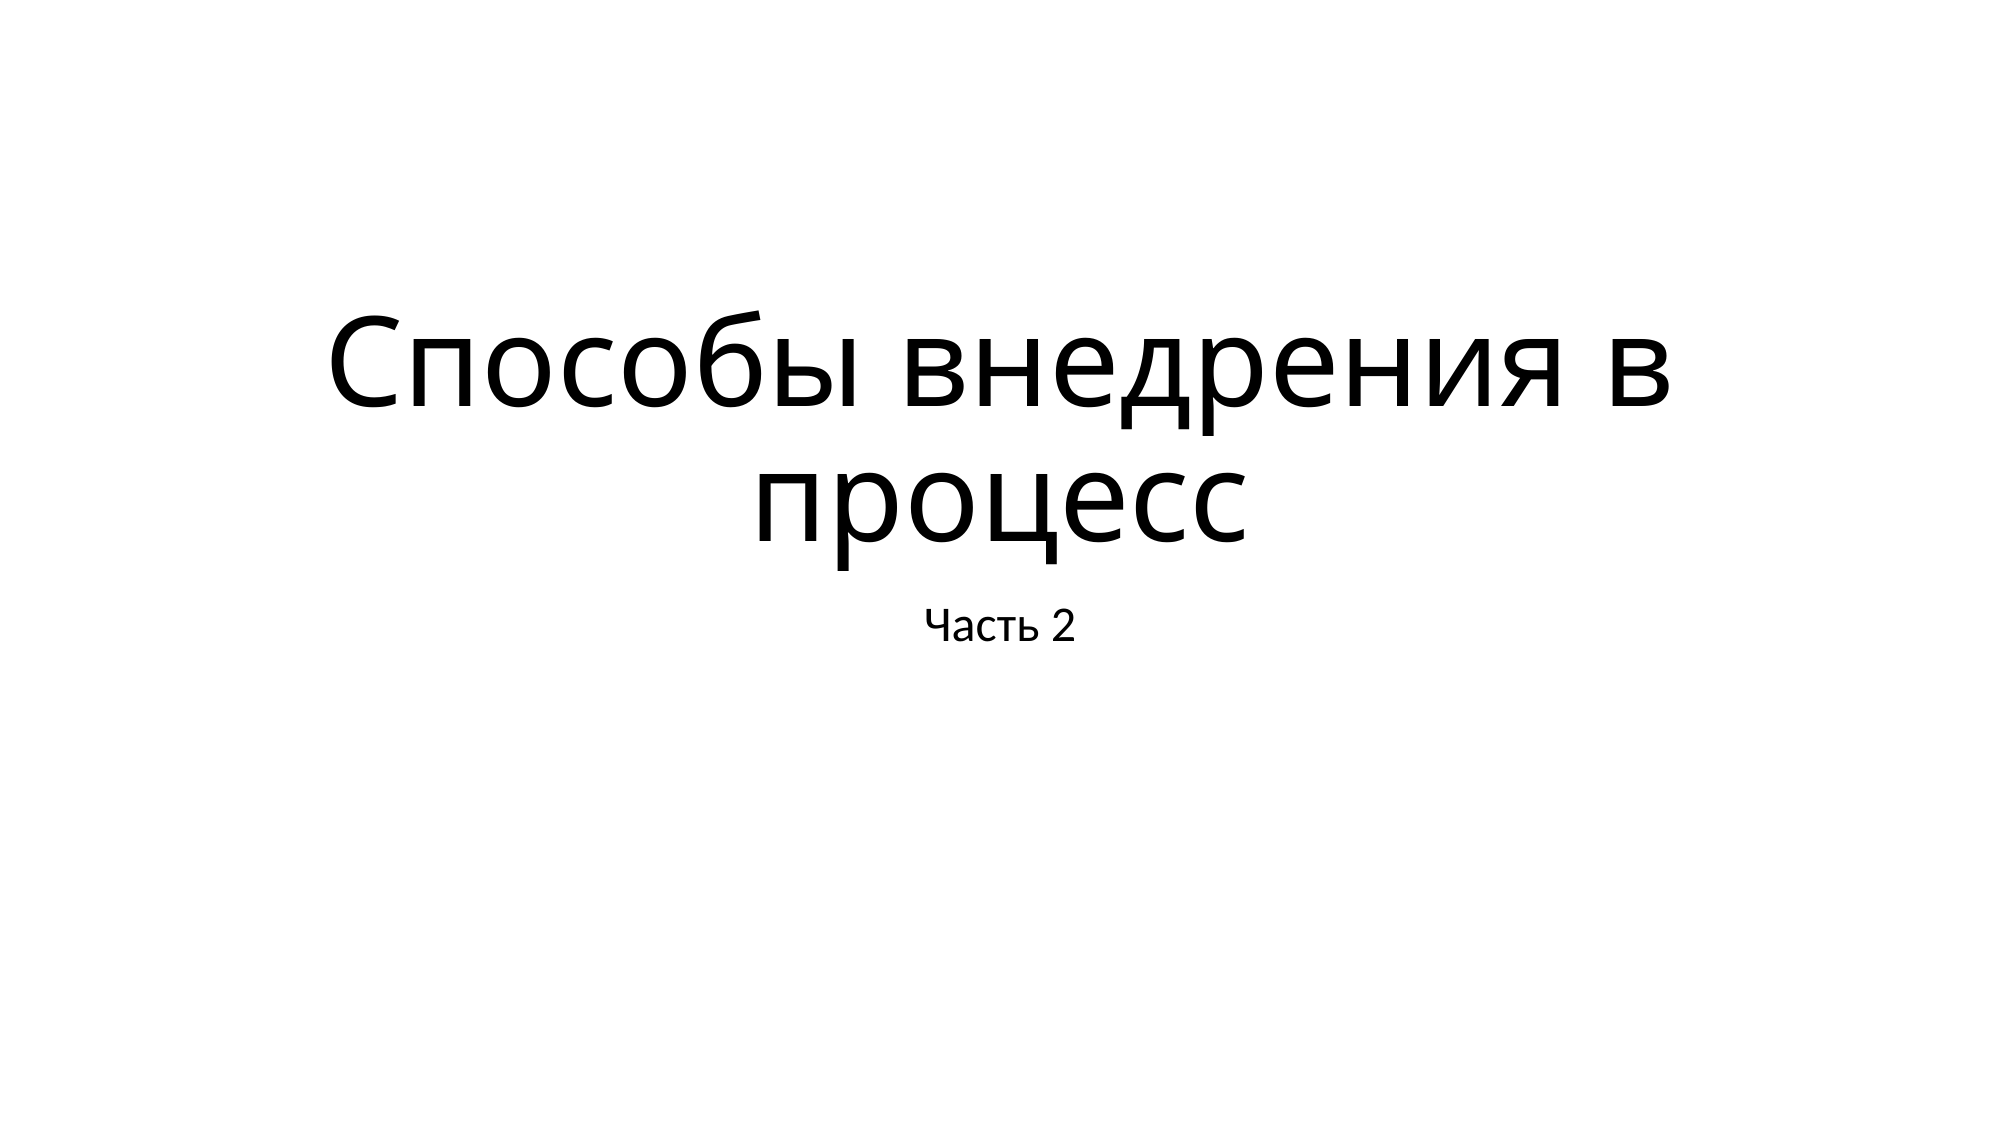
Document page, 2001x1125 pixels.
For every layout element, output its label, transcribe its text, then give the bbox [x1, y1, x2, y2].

subtitle Часть 2 [249, 590, 1750, 863]
title Способы внедрения в процесс [249, 184, 1750, 576]
